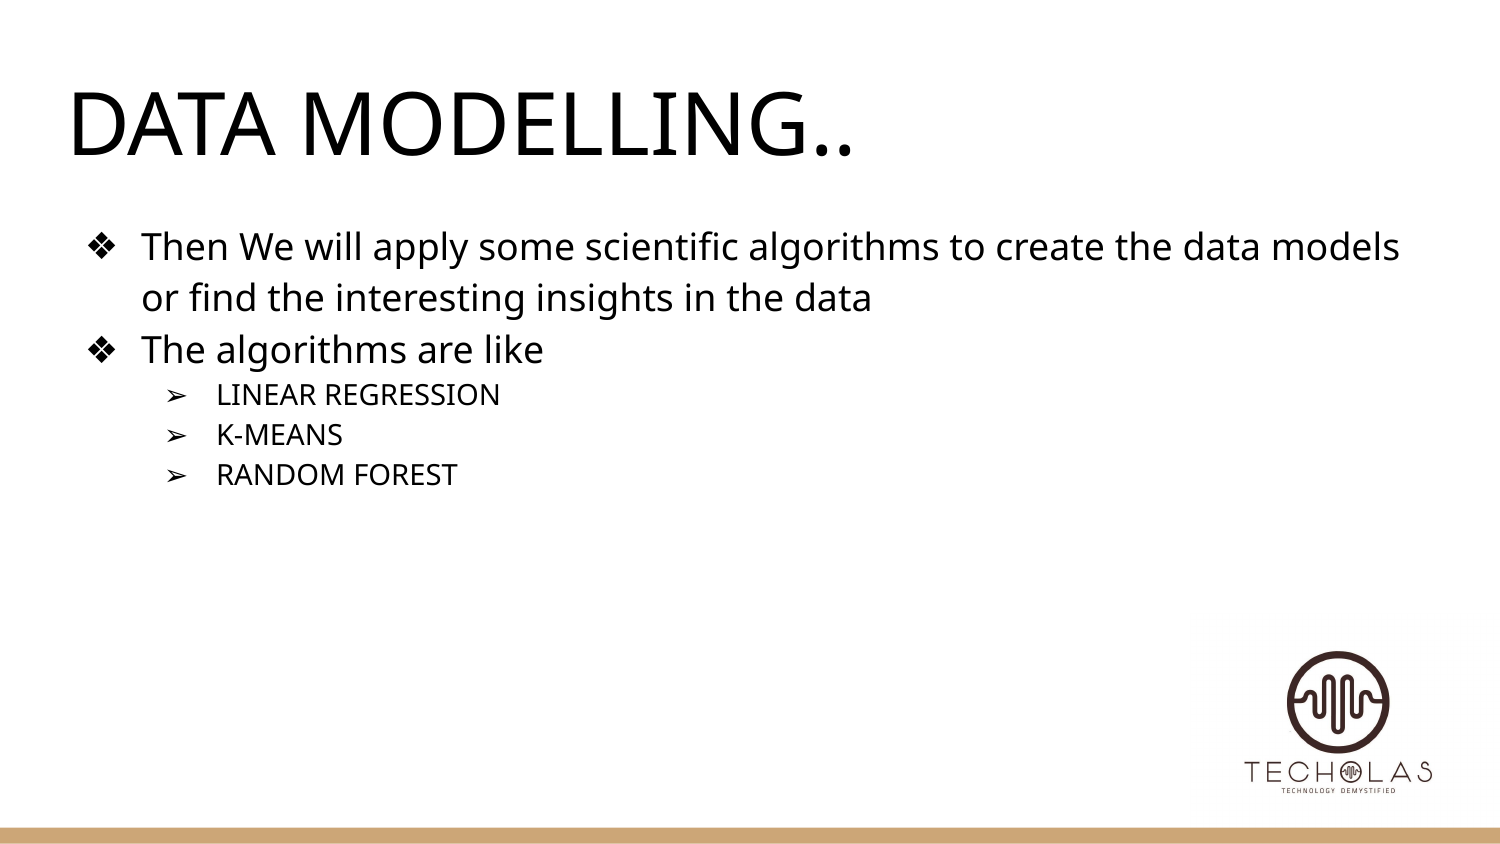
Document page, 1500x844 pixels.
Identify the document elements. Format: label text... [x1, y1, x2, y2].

picture [1190, 613, 1500, 827]
title DATA MODELLING.. [51, 51, 1449, 189]
list Then We will apply some scientific algorithms to create the data models or find the interesting insights in the data The algorithms are like LINEAR REGRESSION K-MEANS RANDOM FOREST [51, 200, 1449, 752]
